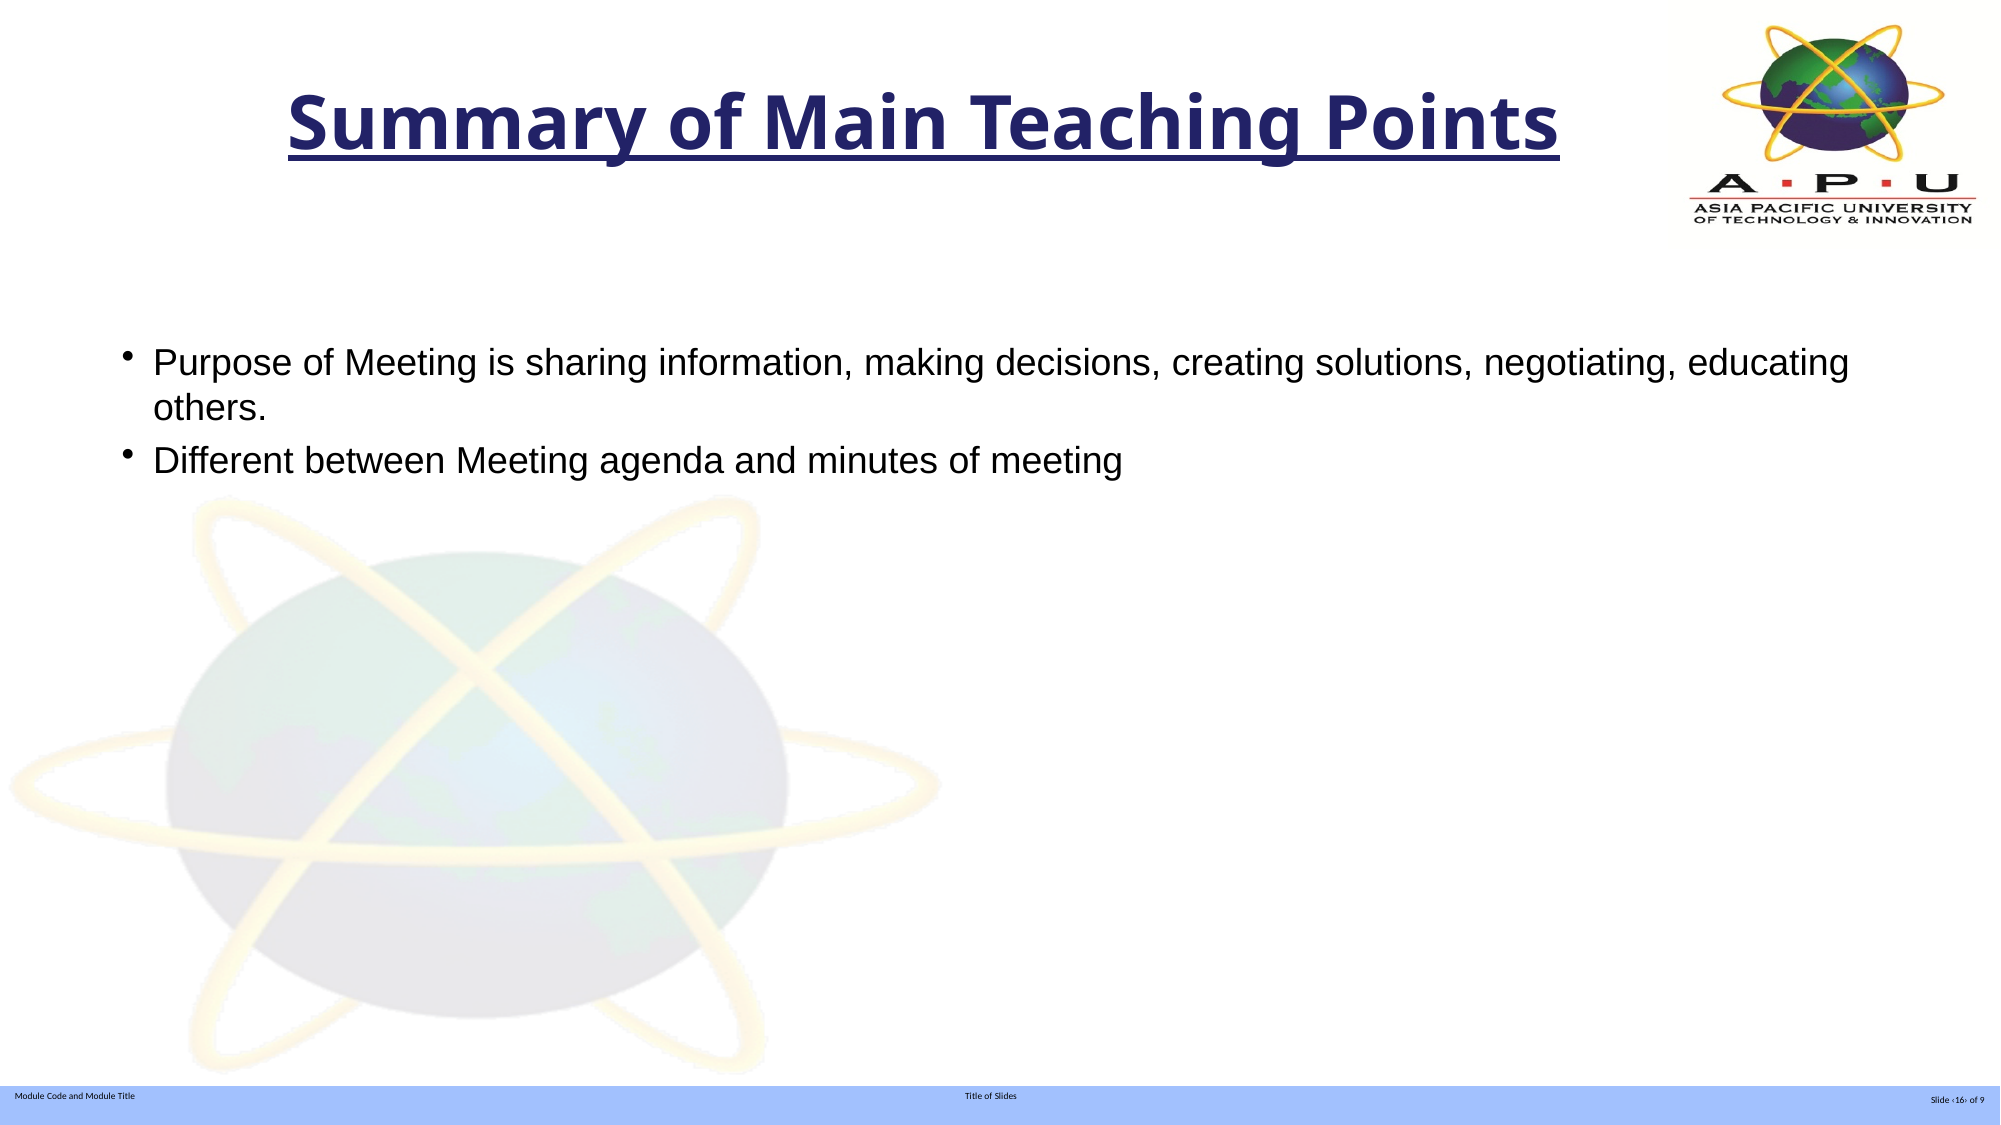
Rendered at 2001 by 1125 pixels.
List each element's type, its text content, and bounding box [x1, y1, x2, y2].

text_box Summary of Main Teaching Points [273, 67, 1576, 173]
list Purpose of Meeting is sharing information, making decisions, creating solutions, negotiating, educating others. Different between Meeting agenda and minutes of meeting [106, 278, 1907, 1021]
footer Slide ‹16› of 9 [1366, 1086, 2000, 1125]
picture [1668, 0, 2000, 249]
